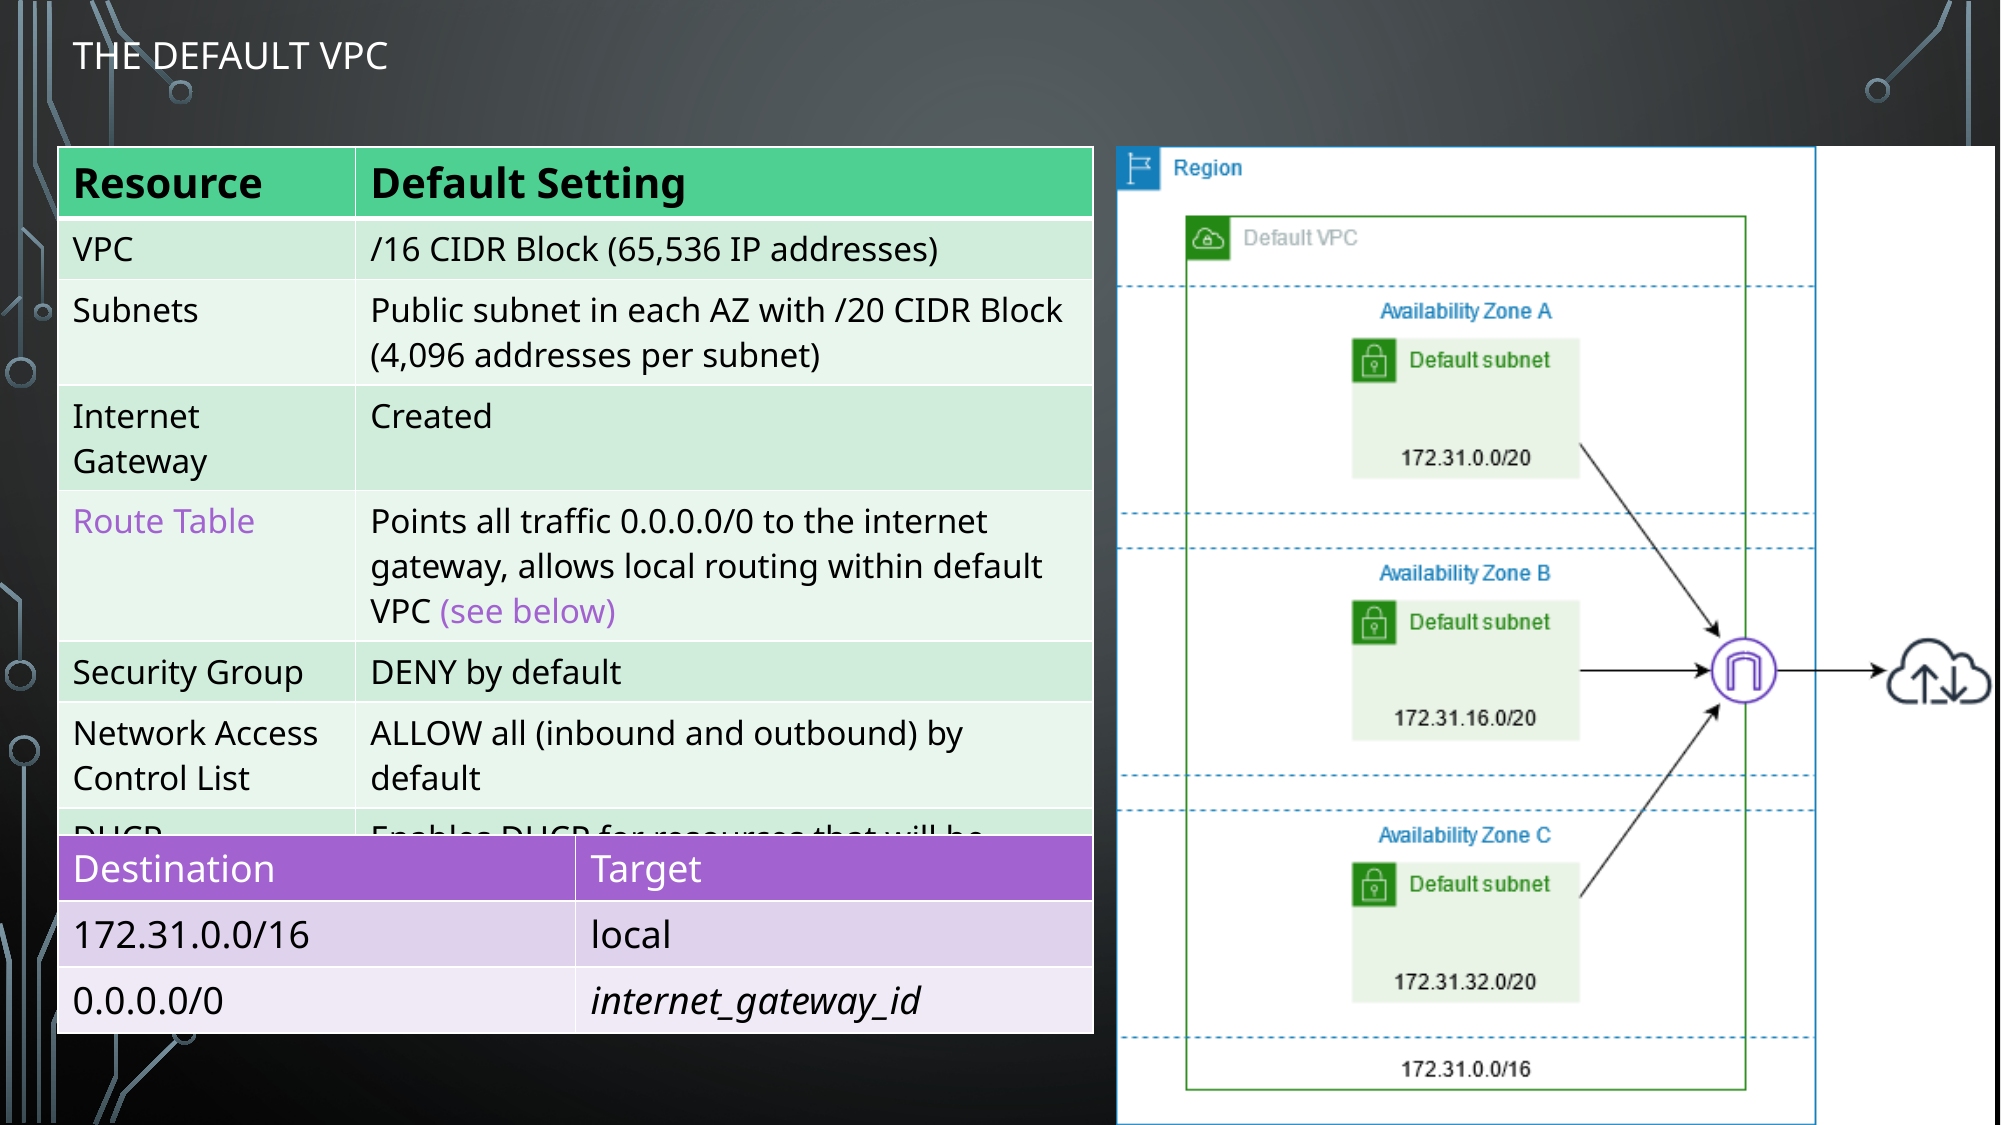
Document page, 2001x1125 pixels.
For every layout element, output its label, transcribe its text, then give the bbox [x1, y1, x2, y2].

table_cell Enables DHCP for resources that will be created in the subnets. [356, 809, 1092, 834]
table_cell 0.0.0.0/0 [59, 968, 575, 1032]
table_cell VPC [59, 221, 355, 279]
table_cell /16 CIDR Block (65,536 IP addresses) [356, 221, 1092, 279]
table_cell 172.31.0.0/16 [59, 902, 575, 966]
table_cell local [576, 902, 1092, 966]
table_header Destination [59, 836, 575, 900]
table_cell Public subnet in each AZ with /20 CIDR Block (4,096 addresses per subnet) [356, 280, 1092, 384]
table_cell ALLOW all (inbound and outbound) by default [356, 703, 1092, 807]
table_header Target [576, 836, 1092, 900]
table_cell DENY by default [356, 642, 1092, 701]
table_cell Created [356, 386, 1092, 490]
table_cell Security Group [59, 642, 355, 701]
picture [1116, 146, 1995, 1125]
table_cell Points all traffic 0.0.0.0/0 to the internet gateway, allows local routing within default VPC (see below) [356, 491, 1092, 640]
table_cell internet_gateway_id [576, 968, 1092, 1032]
title The Default VPC [57, 30, 1683, 86]
table_cell DHCP [59, 809, 355, 834]
table_cell Internet Gateway [59, 386, 355, 490]
table_cell Network Access Control List [59, 703, 355, 807]
table_cell Route Table [59, 491, 355, 640]
table_header Resource [59, 148, 355, 216]
table_cell Subnets [59, 280, 355, 384]
table_header Default Setting [356, 148, 1092, 216]
